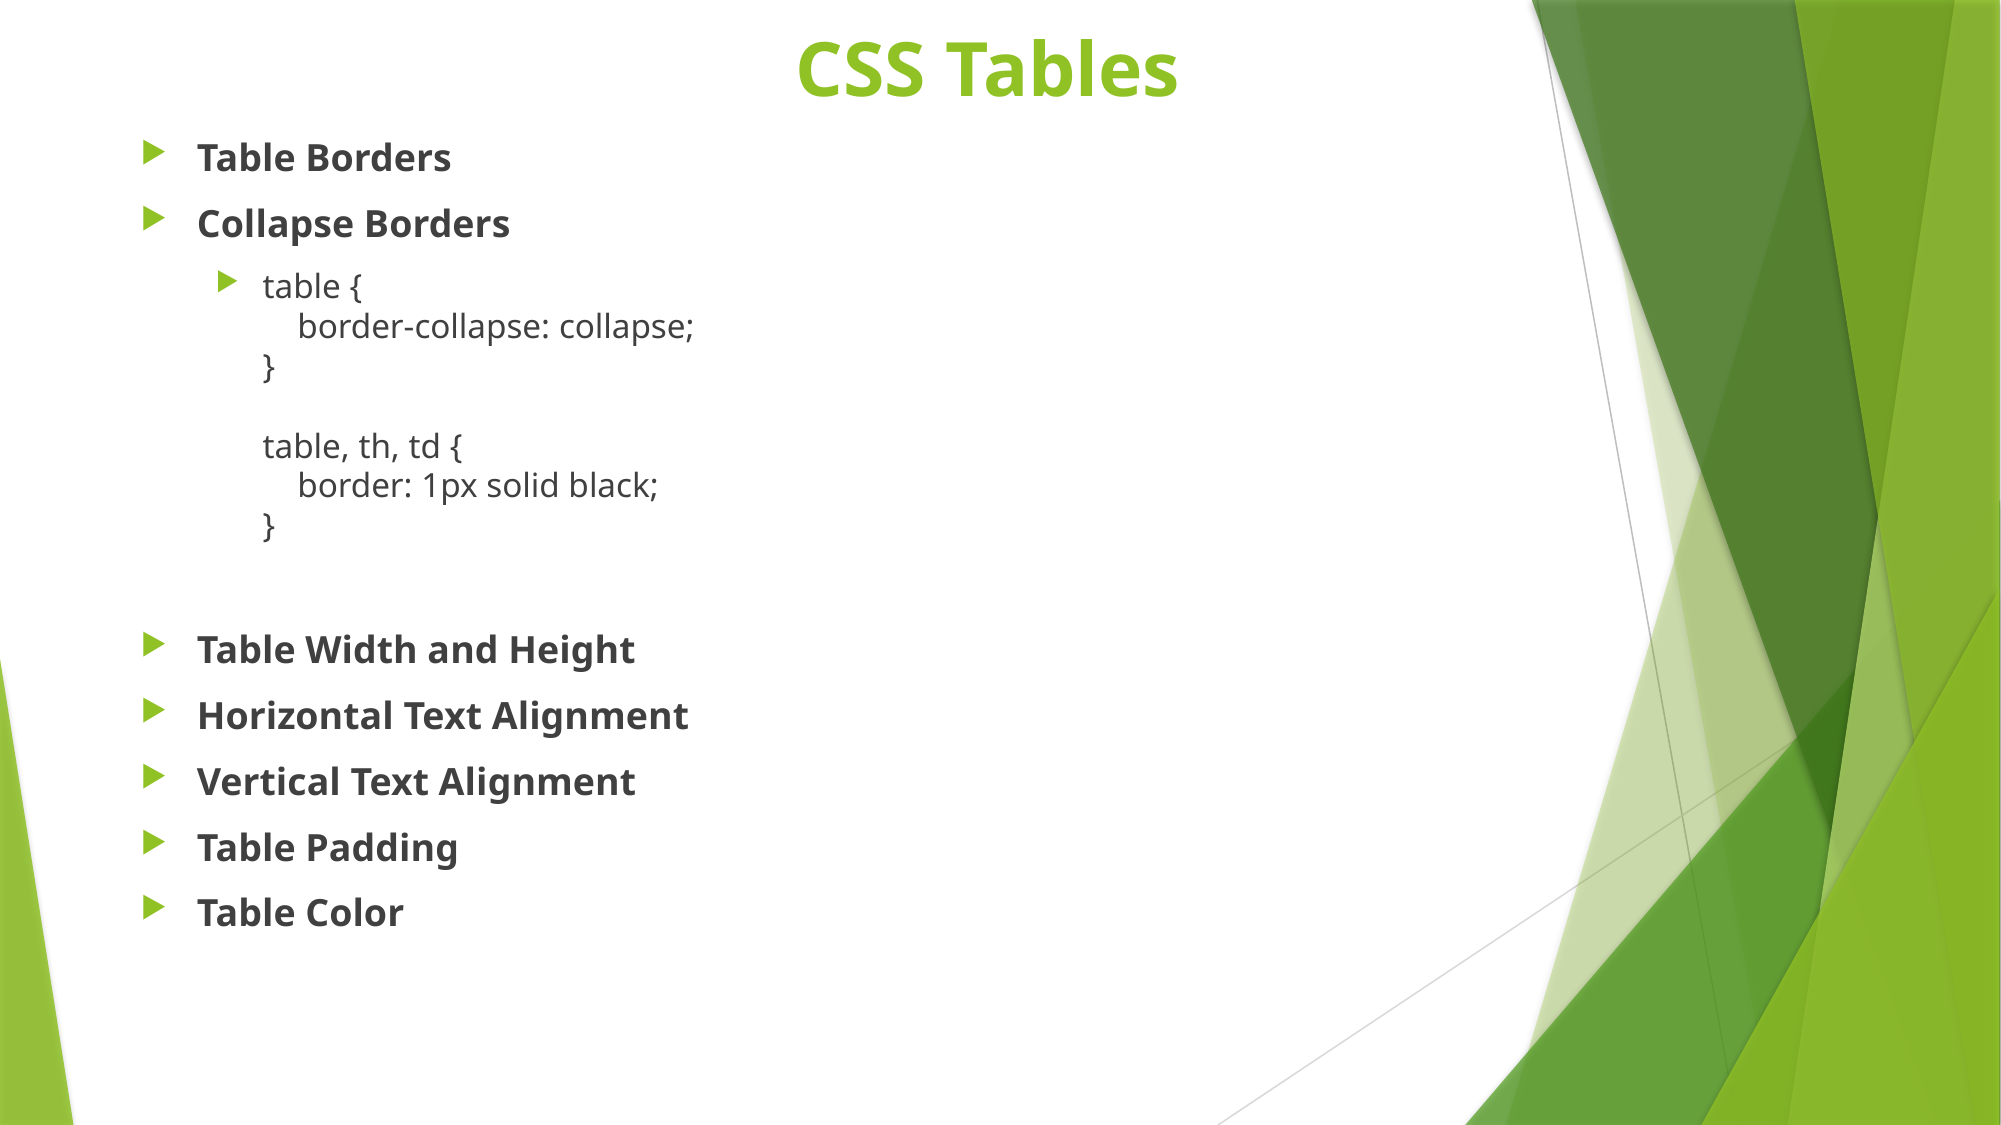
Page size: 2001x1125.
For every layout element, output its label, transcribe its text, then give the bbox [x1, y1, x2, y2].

title CSS Tables [125, 13, 1851, 126]
list Table Borders Collapse Borders table { border-collapse: collapse; } table, th, td { border: 1px solid black; } Table Width and Height Horizontal Text Alignment Vertical Text Alignment Table Padding Table Color [125, 126, 1851, 1086]
